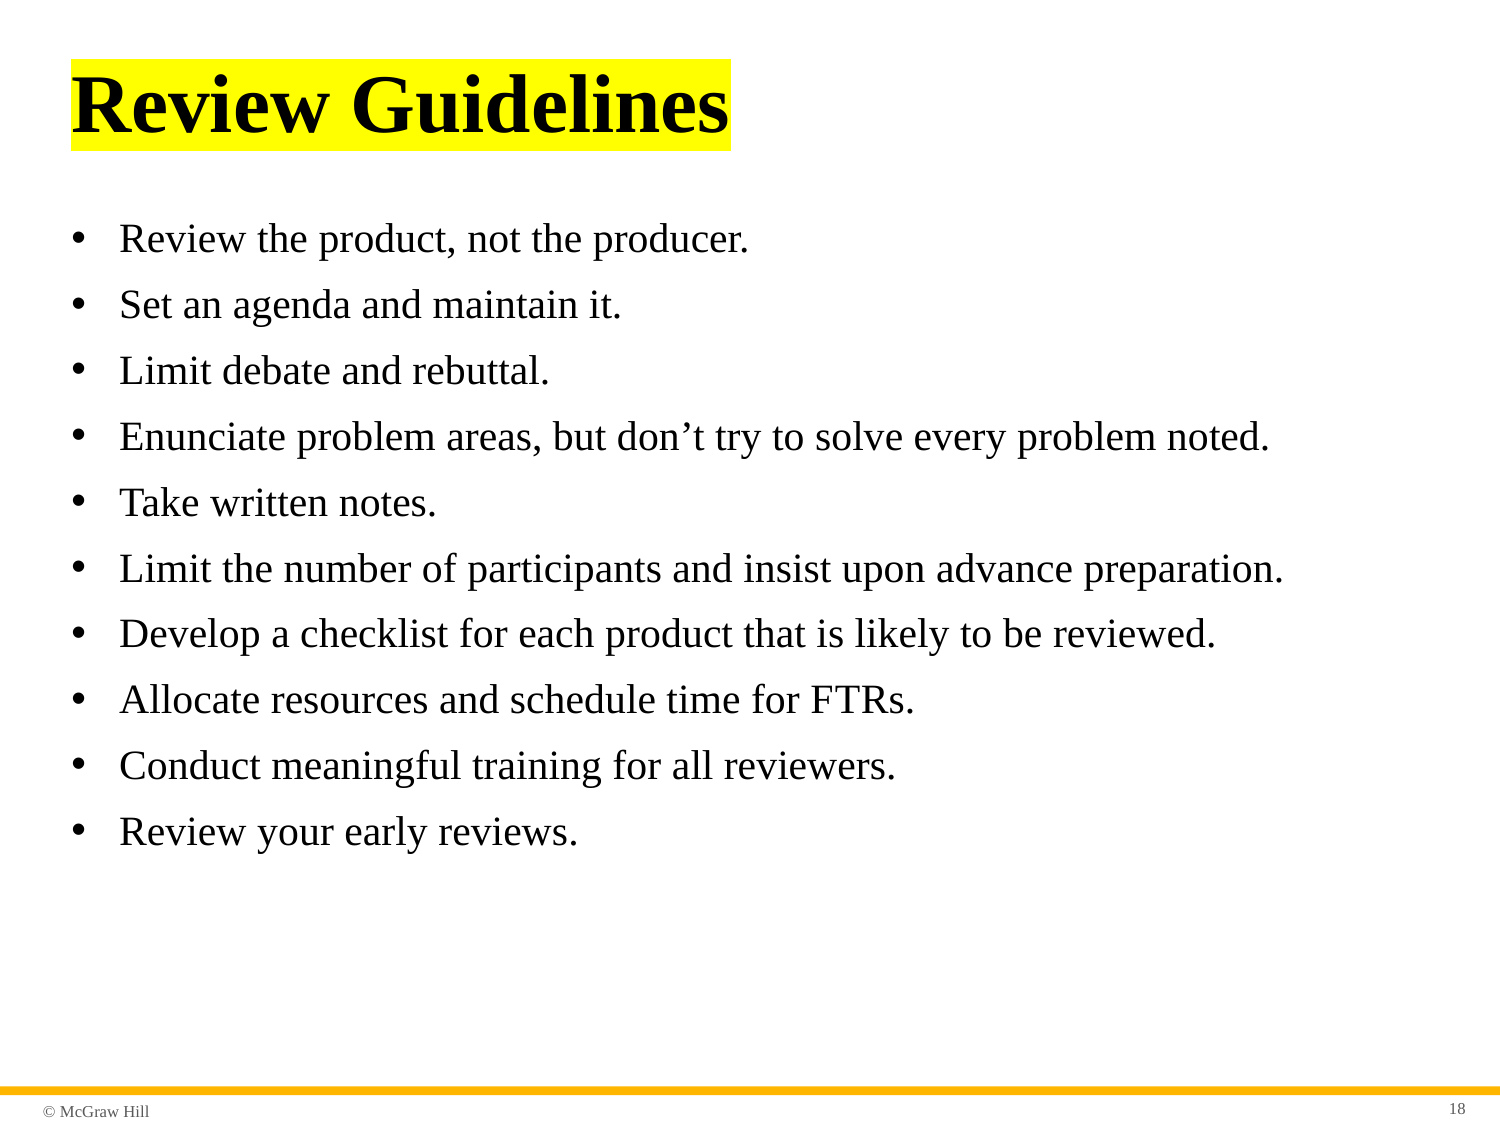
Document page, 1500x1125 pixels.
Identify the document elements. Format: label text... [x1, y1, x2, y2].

title Review Guidelines [56, 50, 1444, 162]
slide_number 18 [1415, 1094, 1474, 1122]
list Review the product, not the producer. Set an agenda and maintain it. Limit debate and rebuttal. Enunciate problem areas, but don’t try to solve every problem noted. Take written notes. Limit the number of participants and insist upon advance preparation. Develop a checklist for each product that is likely to be reviewed. Allocate resources and schedule time for F T Rs. Conduct meaningful training for all reviewers. Review your early reviews. [56, 209, 1416, 951]
